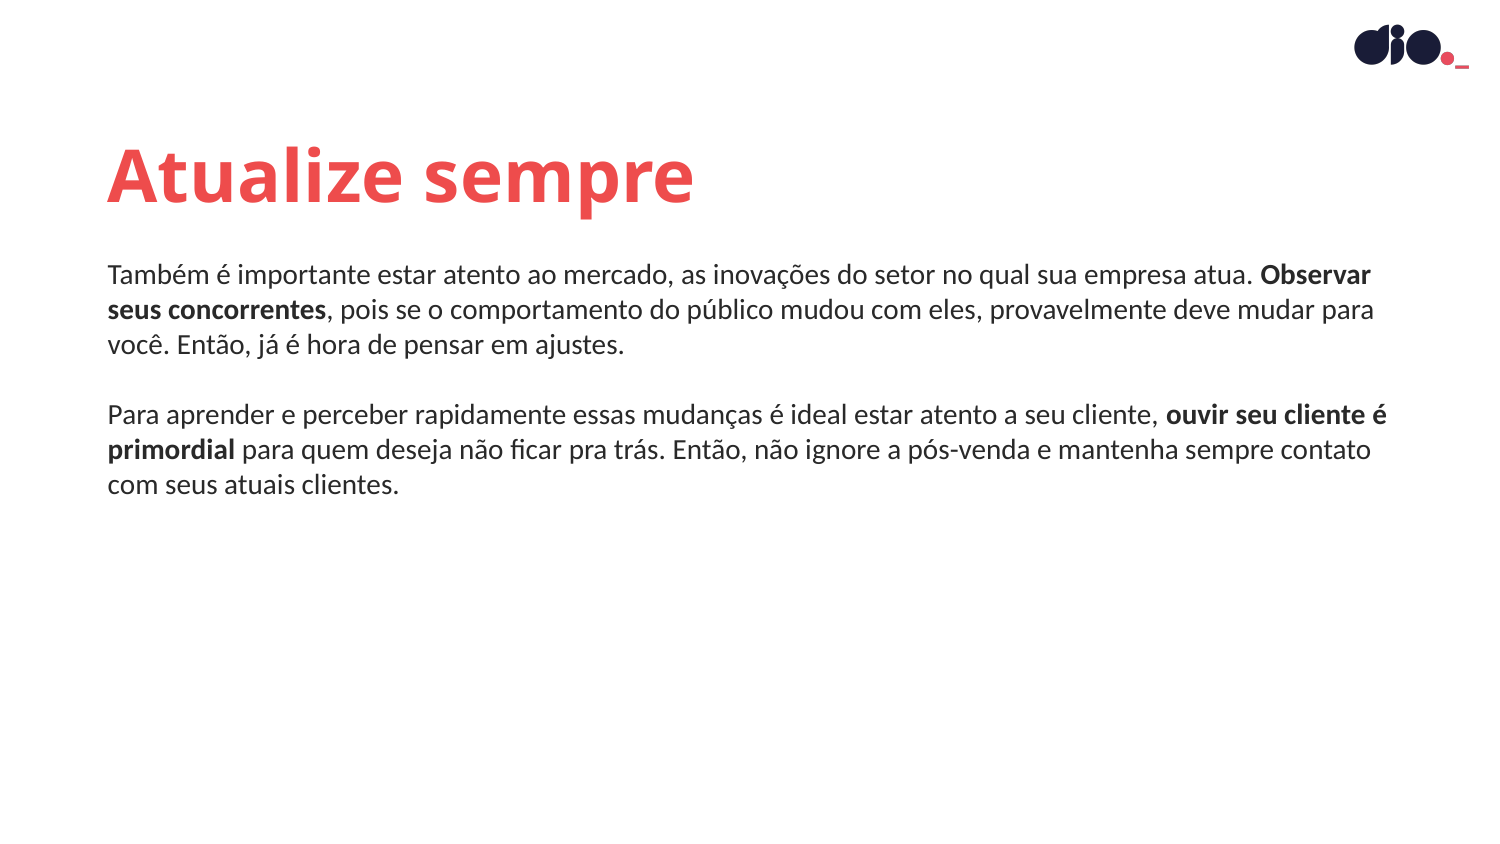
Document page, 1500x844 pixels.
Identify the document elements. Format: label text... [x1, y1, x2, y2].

text_box Atualize sempre [92, 104, 1408, 228]
text_box Também é importante estar atento ao mercado, as inovações do setor no qual sua empresa atua. Observar seus concorrentes, pois se o comportamento do público mudou com eles, provavelmente deve mudar para você. Então, já é hora de pensar em ajustes. Para aprender e perceber rapidamente essas mudanças é ideal estar atento a seu cliente, ouvir seu cliente é primordial para quem deseja não ficar pra trás. Então, não ignore a pós-venda e mantenha sempre contato com seus atuais clientes. [92, 228, 1422, 527]
picture [1339, 15, 1479, 78]
